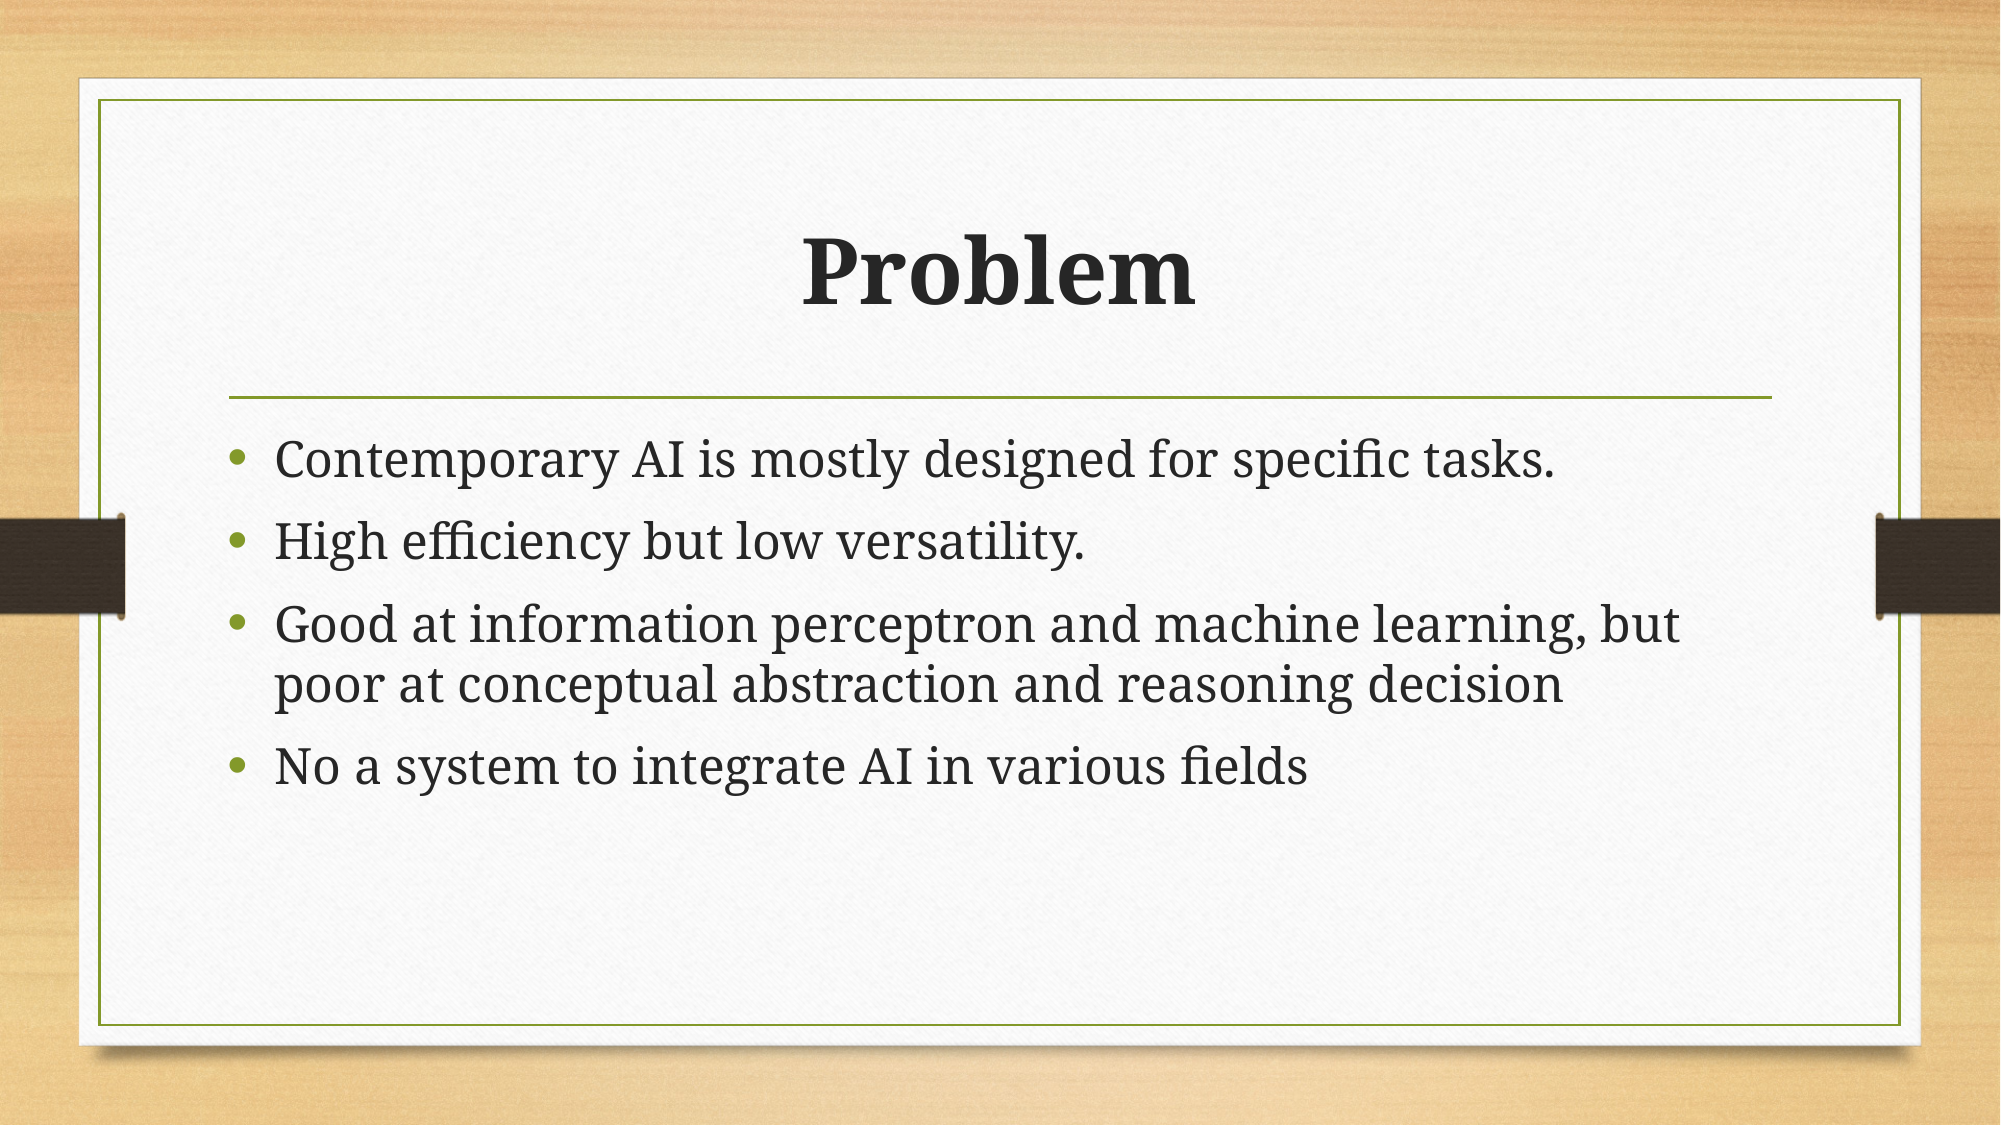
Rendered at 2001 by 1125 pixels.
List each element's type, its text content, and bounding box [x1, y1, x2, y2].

picture [0, 0, 2001, 1125]
list Contemporary AI is mostly designed for specific tasks. High efficiency but low versatility. Good at information perceptron and machine learning, but poor at conceptual abstraction and reasoning decision No a system to integrate AI in various fields [212, 419, 1788, 964]
title Problem [212, 161, 1788, 375]
